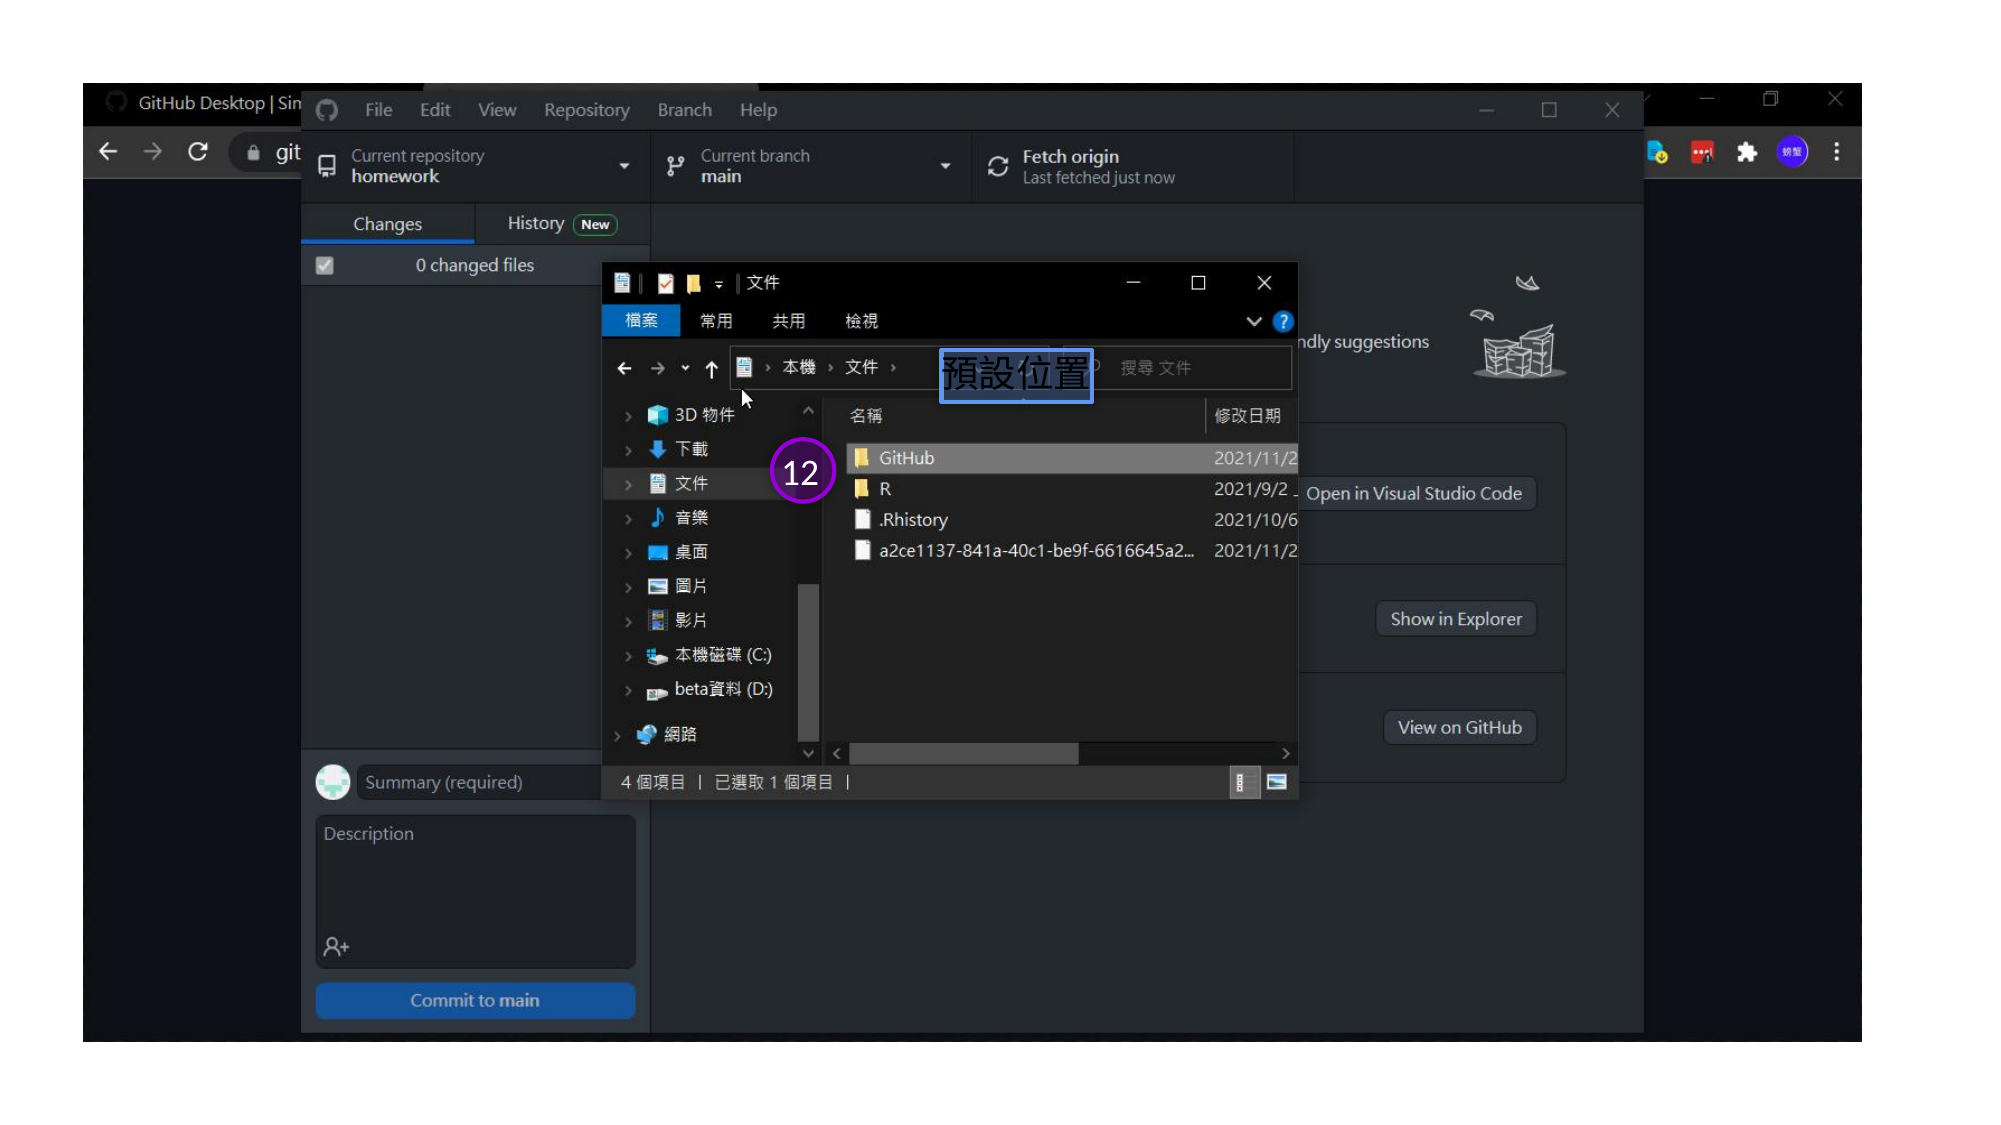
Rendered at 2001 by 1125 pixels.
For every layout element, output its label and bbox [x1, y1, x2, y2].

picture [83, 83, 1862, 1042]
